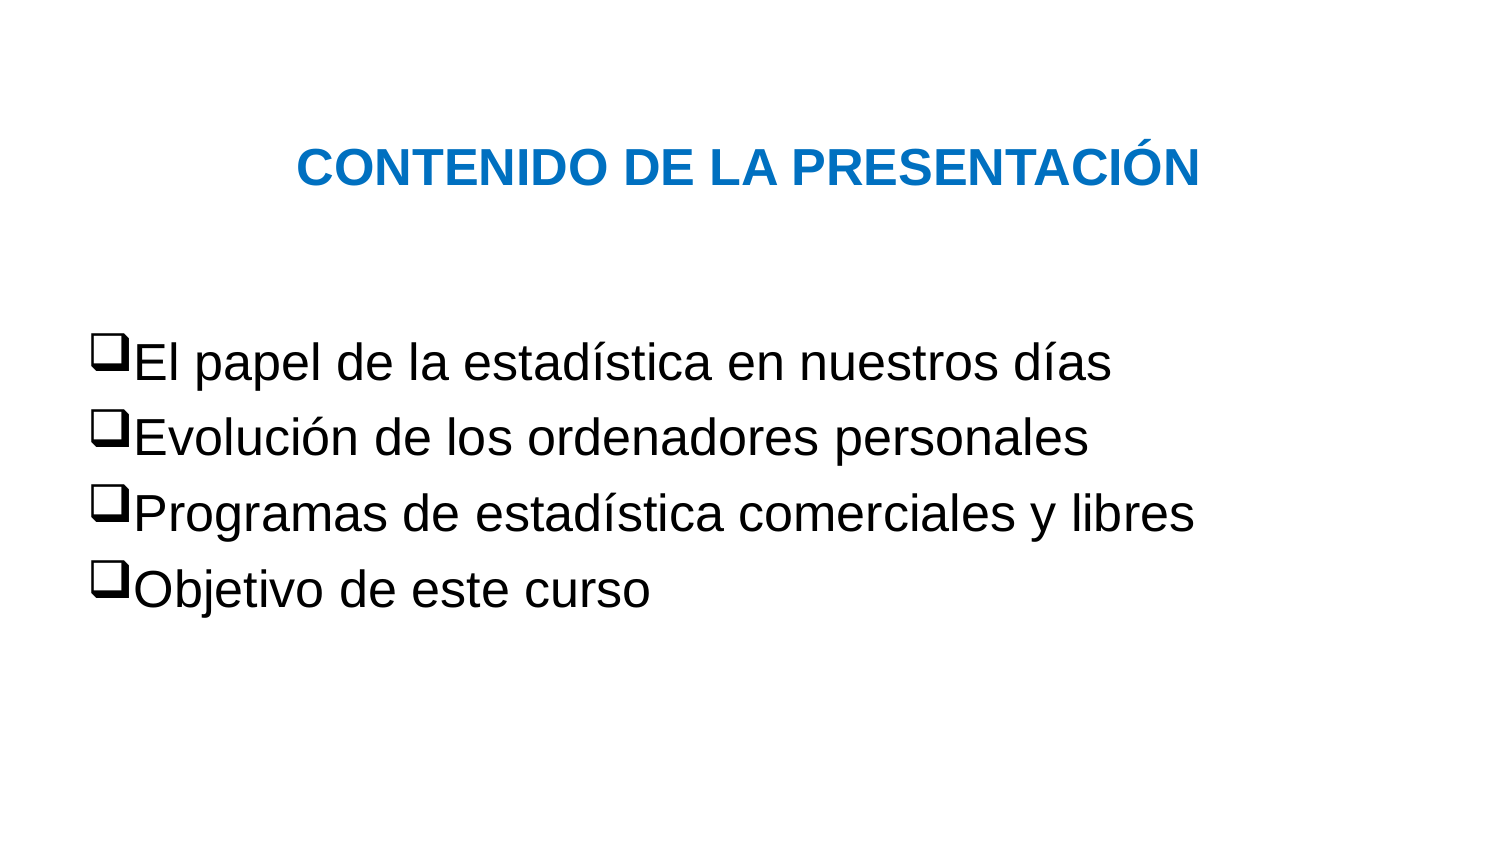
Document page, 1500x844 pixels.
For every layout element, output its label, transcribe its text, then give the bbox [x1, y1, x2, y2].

title Contenido de la presentación [74, 93, 1424, 235]
list El papel de la estadística en nuestros días Evolución de los ordenadores personales Programas de estadística comerciales y libres Objetivo de este curso [74, 321, 1426, 659]
